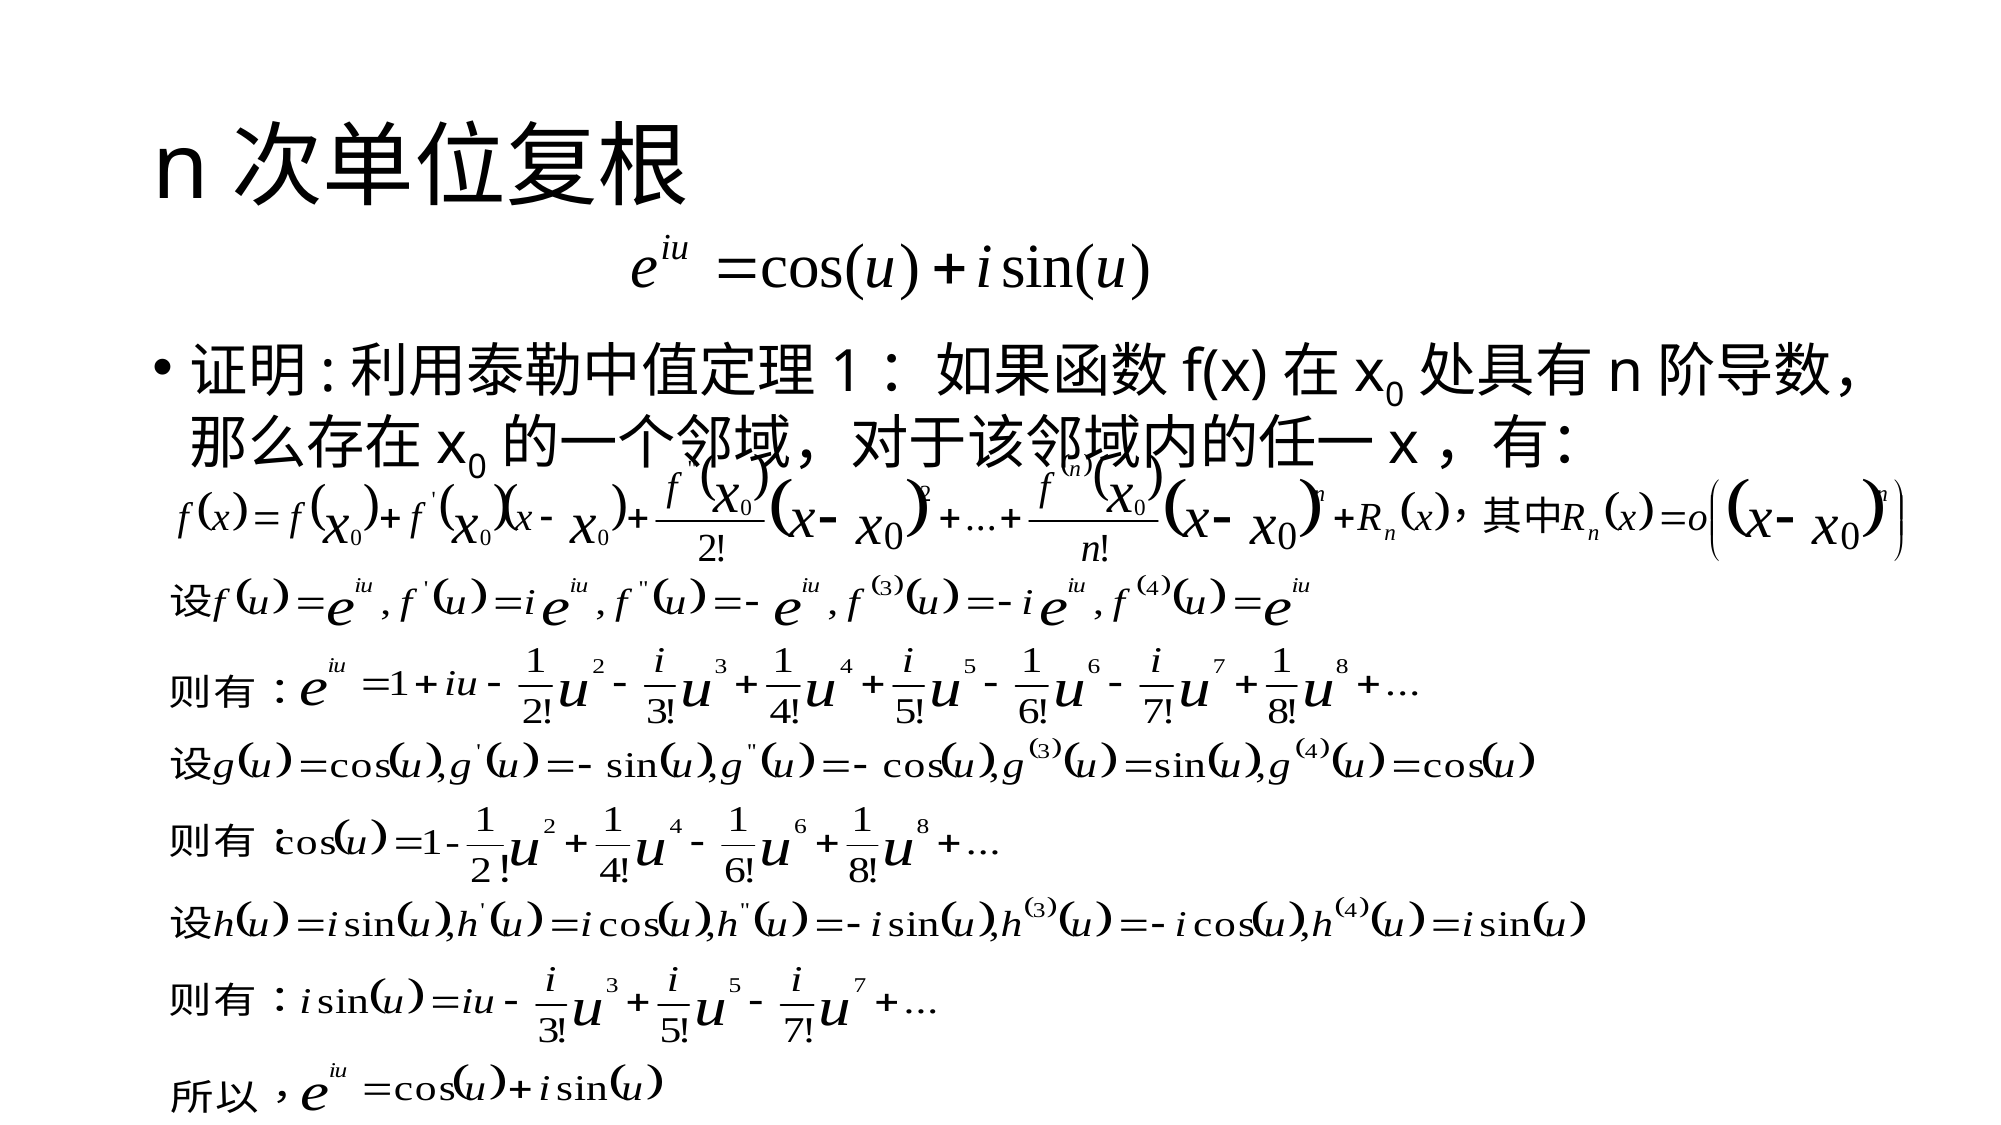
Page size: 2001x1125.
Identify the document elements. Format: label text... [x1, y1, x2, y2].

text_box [163, 570, 1588, 1121]
list 证明:利用泰勒中值定理1：如果函数f(x)在x0处具有n阶导数，那么存在x0的一个邻域，对于该邻域内的任一x，有： [137, 236, 1863, 951]
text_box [164, 450, 1914, 571]
title n次单位复根 [137, 59, 1863, 236]
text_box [622, 219, 1164, 314]
